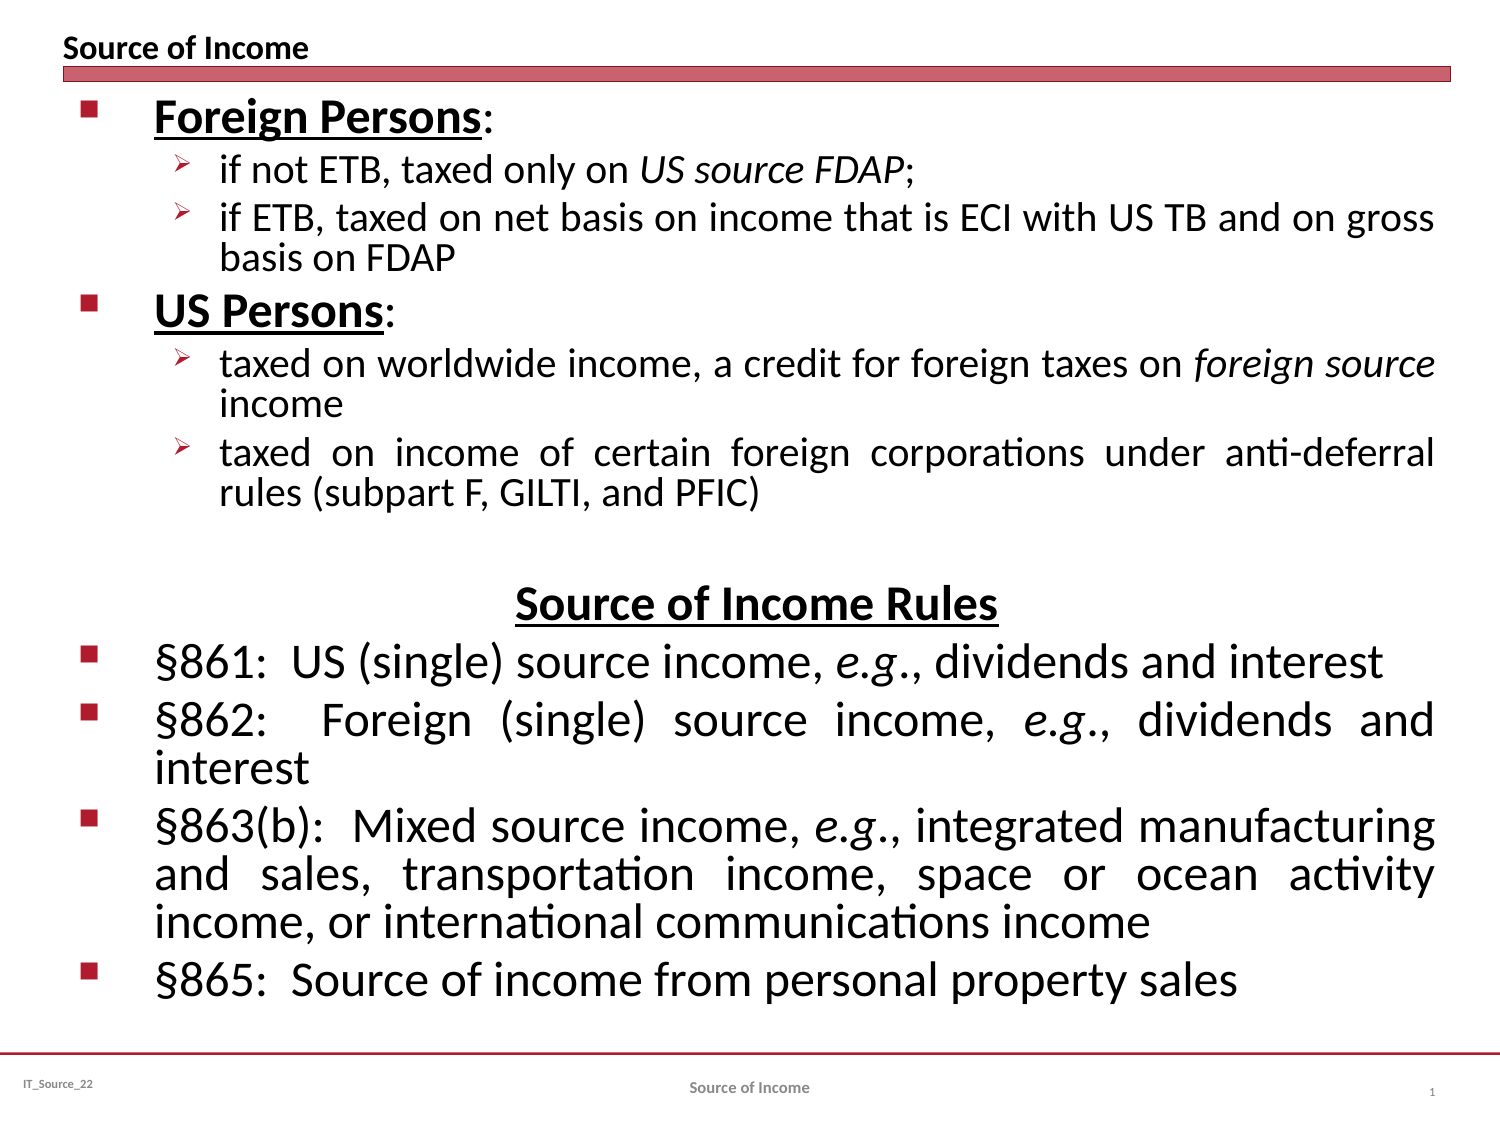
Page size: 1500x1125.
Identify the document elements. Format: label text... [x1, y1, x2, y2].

list Foreign Persons: if not ETB, taxed only on US source FDAP; if ETB, taxed on net basis on income that is ECI with US TB and on gross basis on FDAP US Persons: taxed on worldwide income, a credit for foreign taxes on foreign source income taxed on income of certain foreign corporations under anti-deferral rules (subpart F, GILTI, and PFIC) Source of Income Rules §861: US (single) source income, e.g., dividends and interest §862: Foreign (single) source income, e.g., dividends and interest §863(b): Mixed source income, e.g., integrated manufacturing and sales, transportation income, space or ocean activity income, or international communications income §865: Source of income from personal property sales [63, 87, 1451, 1041]
footer Source of Income [512, 1056, 988, 1117]
slide_number 1 [1375, 1061, 1451, 1122]
title Source of Income [62, 6, 1451, 67]
